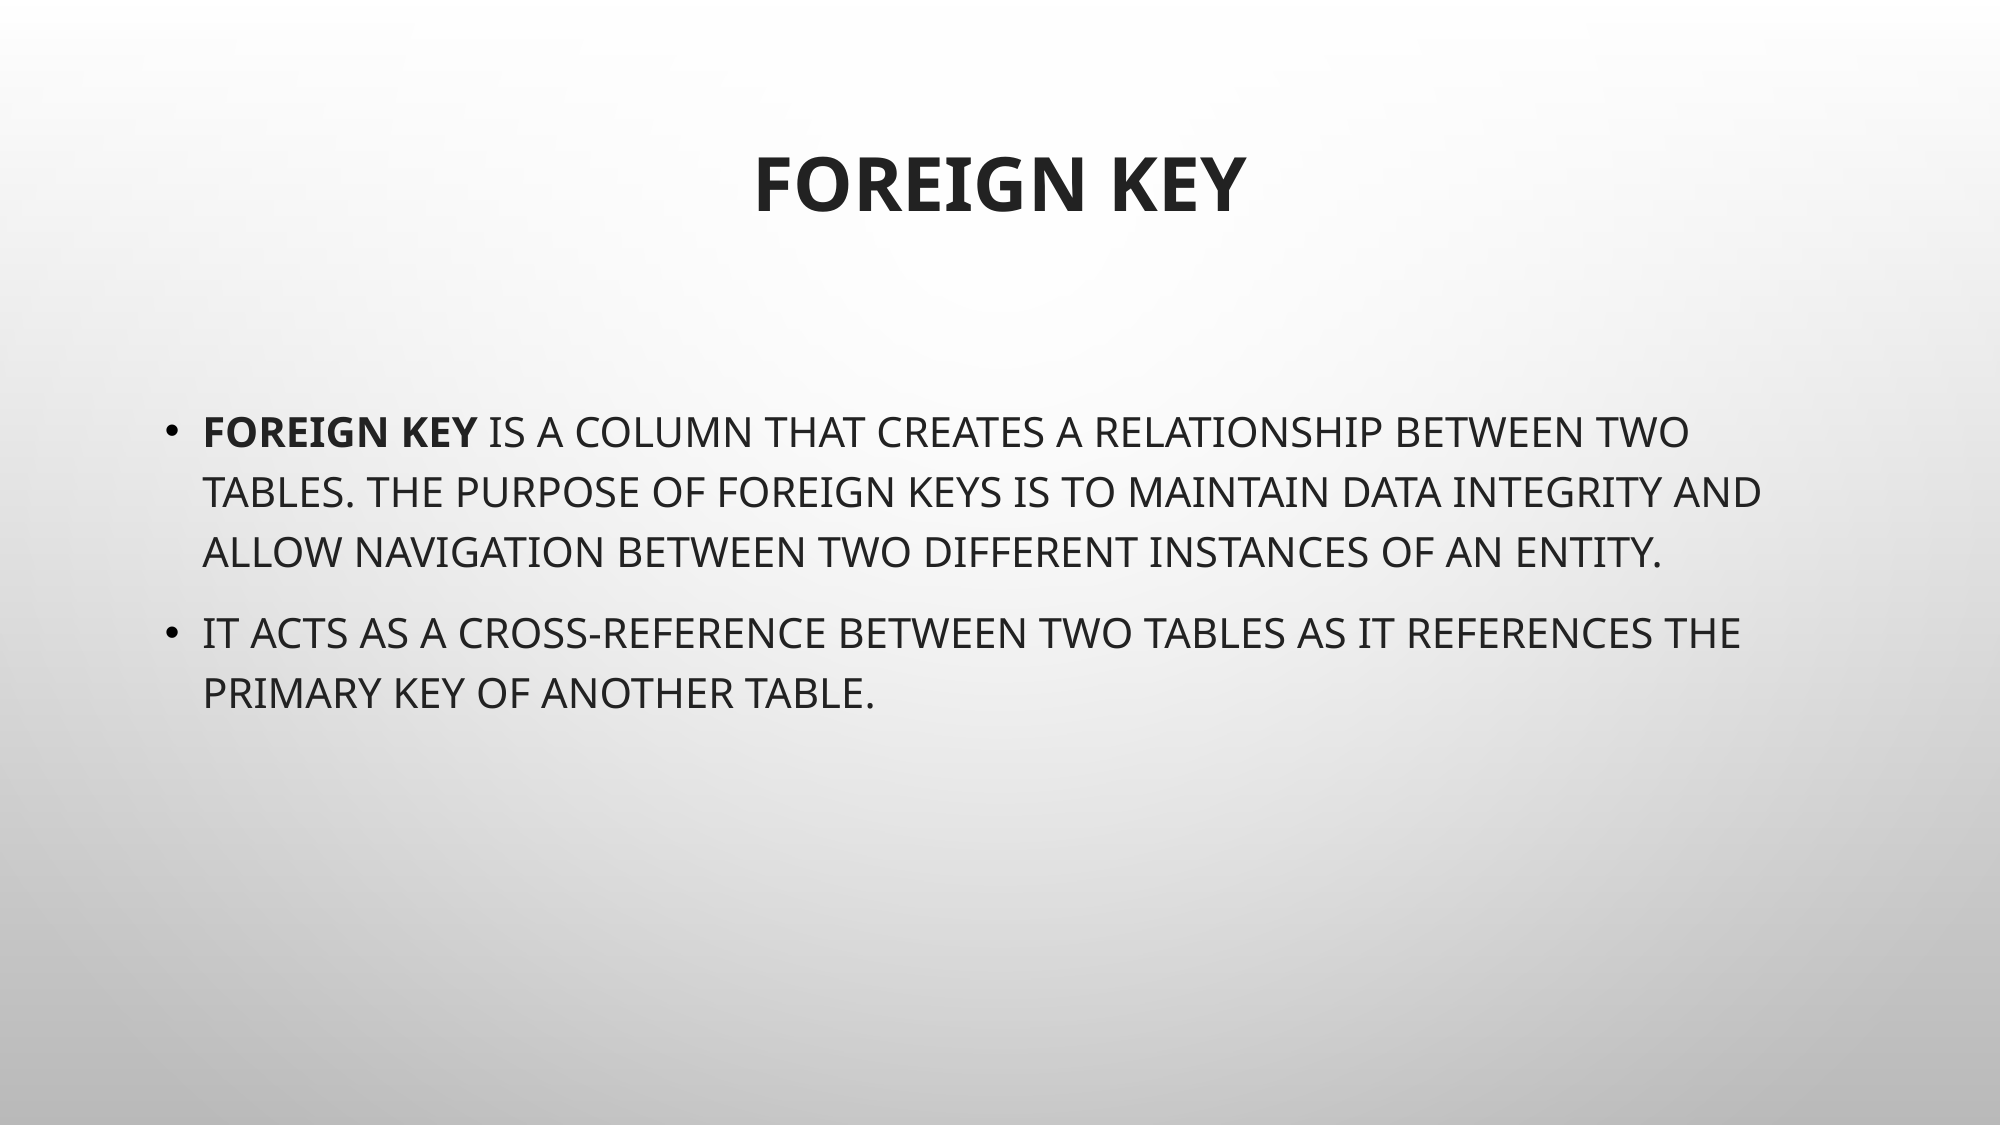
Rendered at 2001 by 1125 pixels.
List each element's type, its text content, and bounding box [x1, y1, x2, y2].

list FOREIGN KEY is a column that creates a relationship between two tables. The purpose of Foreign keys is to maintain data integrity and allow navigation between two different instances of an entity. It acts as a cross-reference between two tables as it references the primary key of another table. [149, 388, 1851, 950]
picture [0, 0, 2000, 1125]
title Foreign key [149, 101, 1851, 364]
